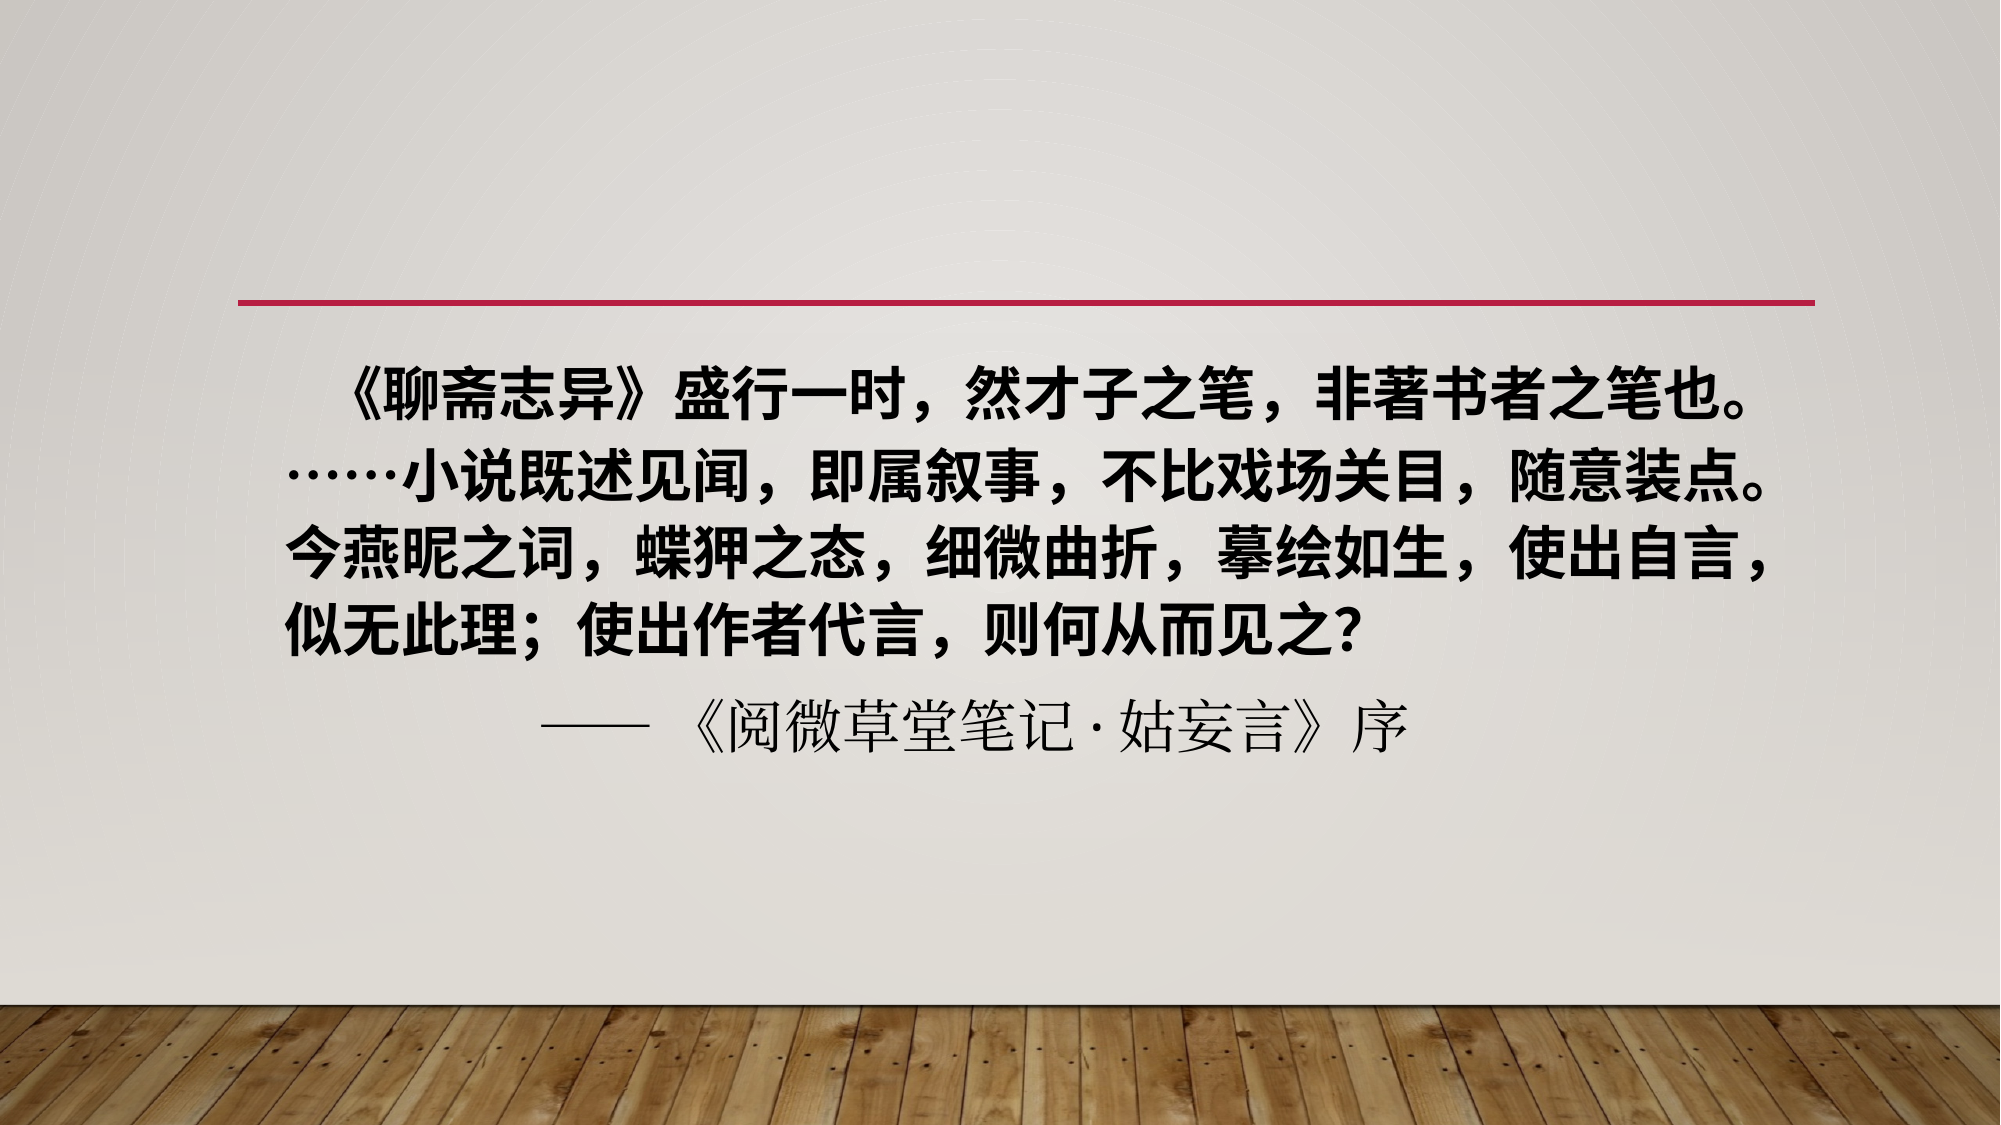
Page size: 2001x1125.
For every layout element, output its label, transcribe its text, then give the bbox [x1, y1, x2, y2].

list 《聊斋志异》盛行一时，然才子之笔，非著书者之笔也。……小说既述见闻，即属叙事，不比戏场关目，随意装点。今燕昵之词，蝶狎之态，细微曲折，摹绘如生，使出自言，似无此理；使出作者代言，则何从而见之？ ——《阅微草堂笔记·姑妄言》序 [232, 314, 1816, 900]
picture [0, 1005, 2000, 1125]
